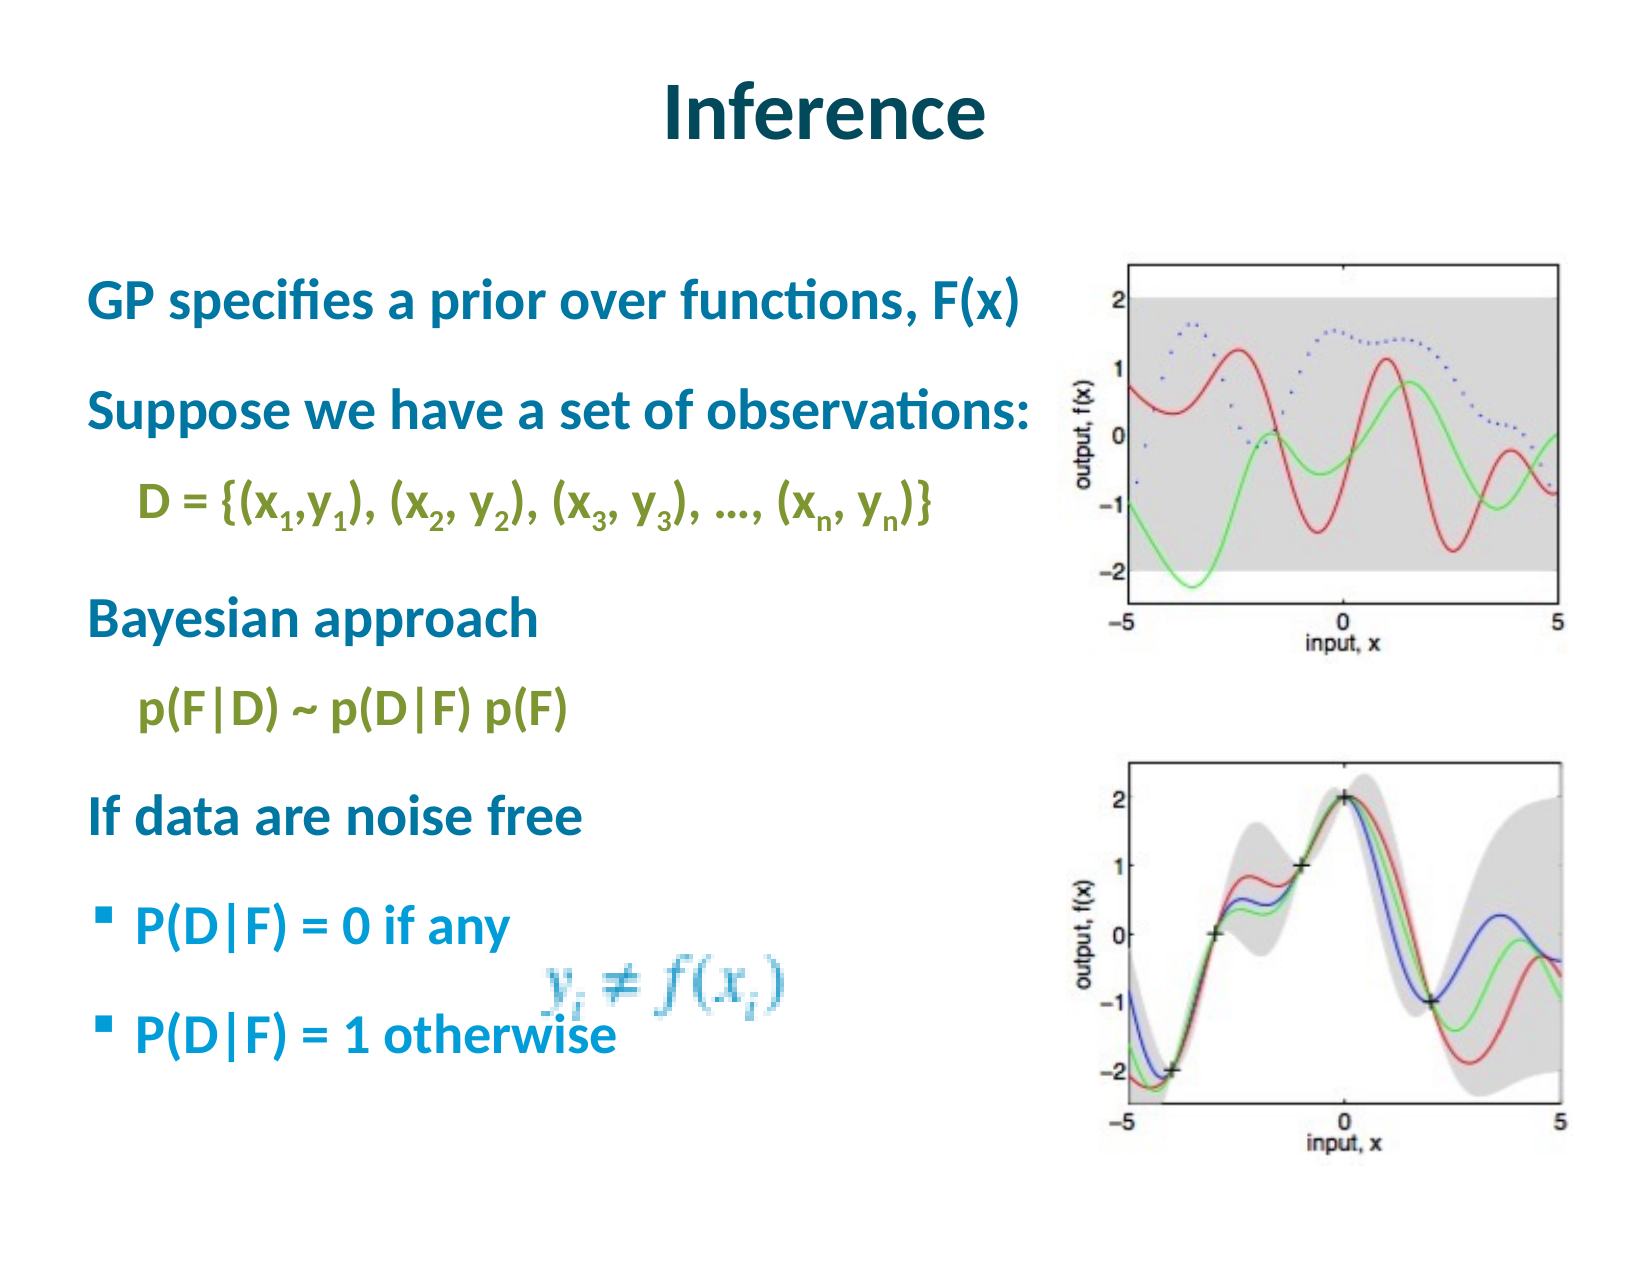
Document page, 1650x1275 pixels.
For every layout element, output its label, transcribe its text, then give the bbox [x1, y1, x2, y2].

list GP specifies a prior over functions, F(x) Suppose we have a set of observations: D = {(x1,y1), (x2, y2), (x3, y3), …, (xn, yn)} Bayesian approach p(F|D) ~ p(D|F) p(F) If data are noise free P(D|F) = 0 if any P(D|F) = 1 otherwise [54, 252, 1055, 1137]
picture [1065, 752, 1573, 1166]
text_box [533, 935, 794, 1027]
picture [1056, 252, 1568, 664]
title Inference [82, 28, 1568, 185]
